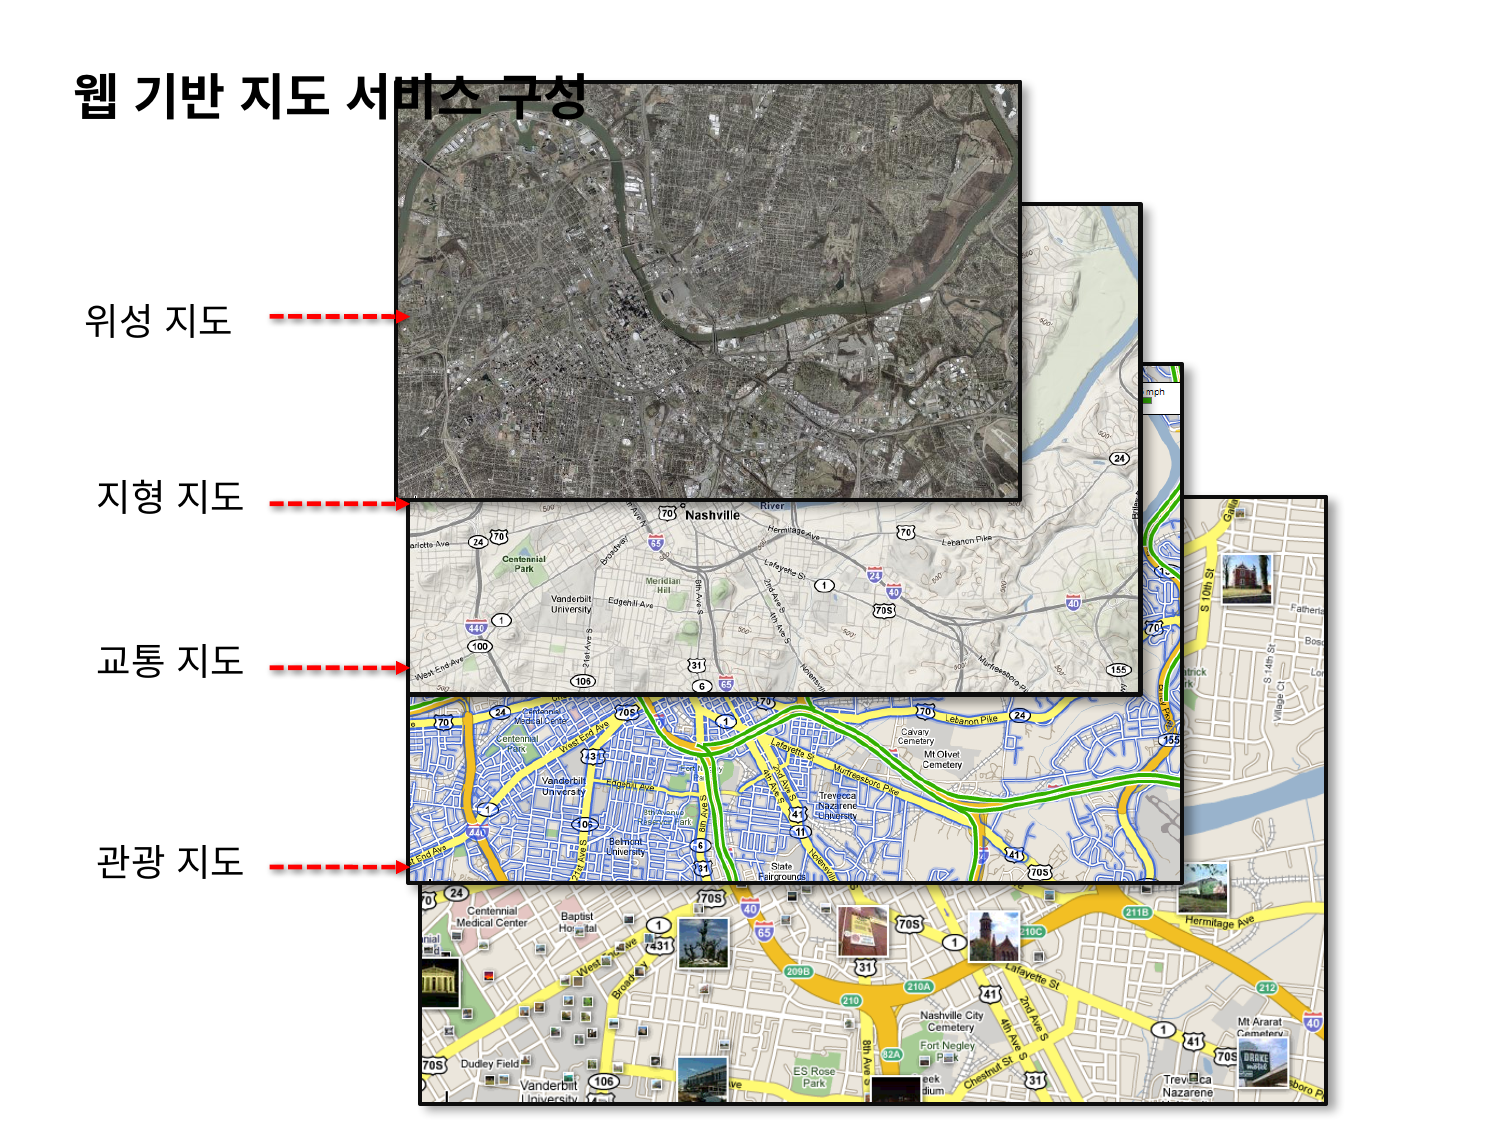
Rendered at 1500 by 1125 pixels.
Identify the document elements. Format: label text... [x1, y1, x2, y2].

picture [398, 83, 1325, 1102]
text_box 지형 지도 [81, 466, 403, 572]
text_box 웹 기반 지도 서비스 구성 [58, 58, 762, 134]
text_box 관광 지도 [81, 831, 416, 937]
text_box 교통 지도 [81, 630, 404, 736]
text_box 위성 지도 [70, 290, 393, 396]
